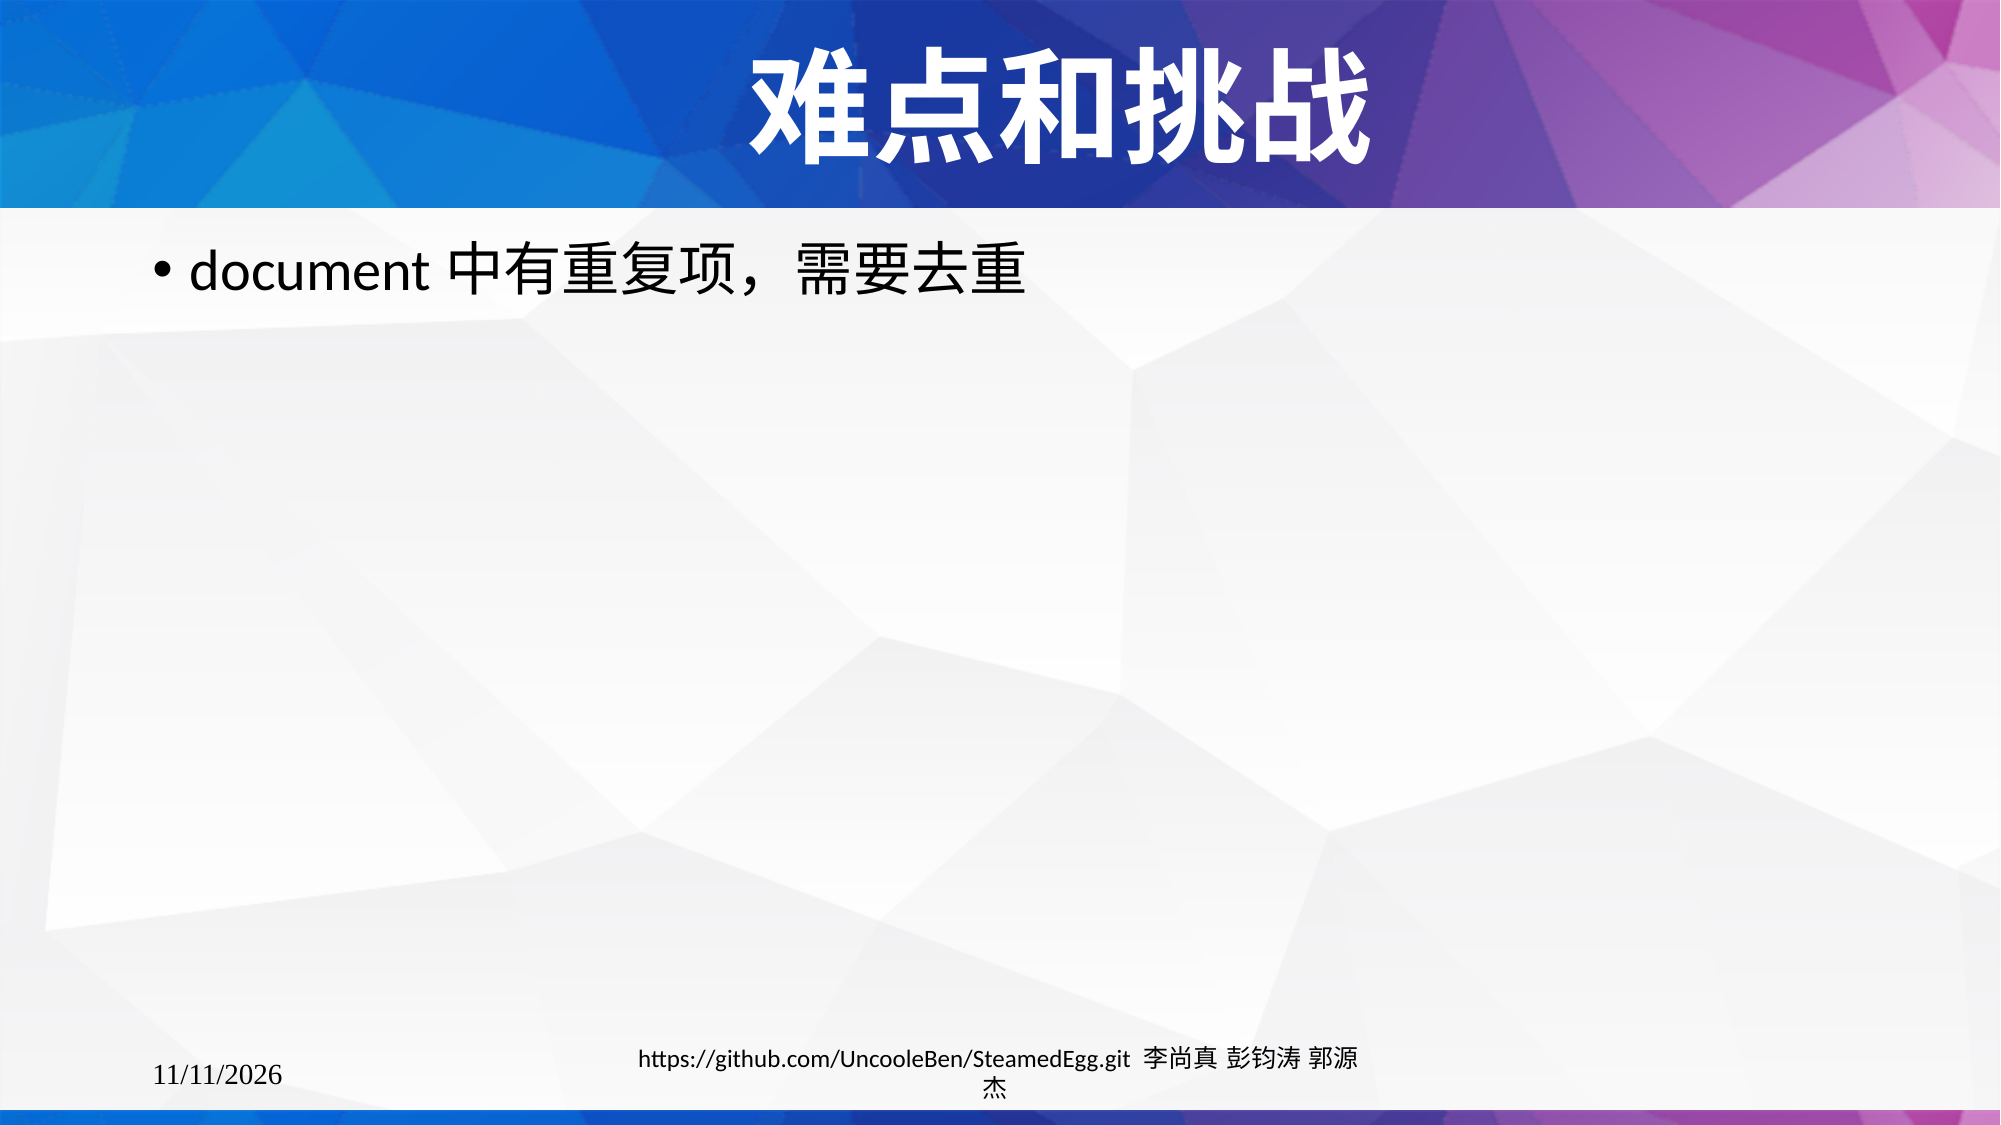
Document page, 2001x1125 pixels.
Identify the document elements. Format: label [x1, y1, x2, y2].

text_box [0, 0, 2000, 1125]
